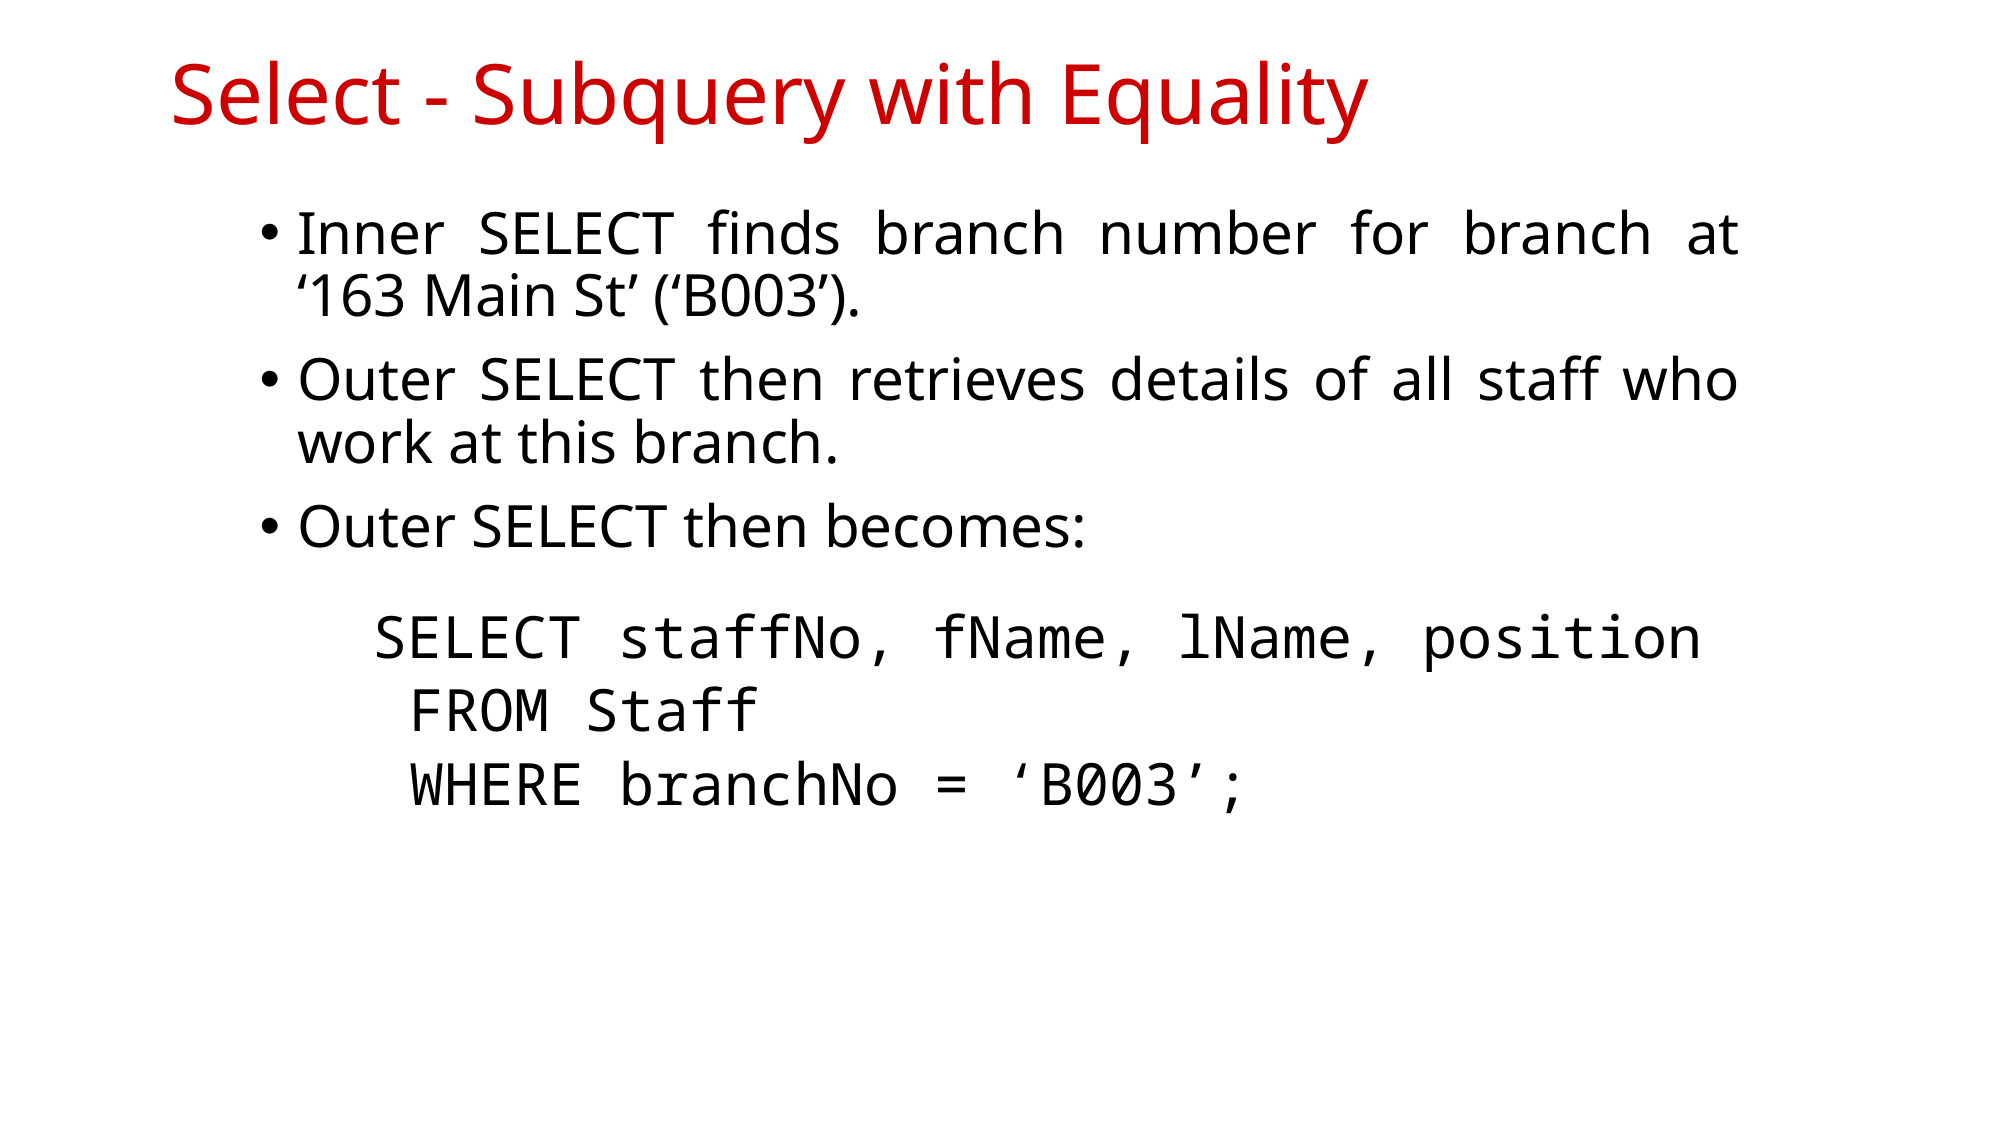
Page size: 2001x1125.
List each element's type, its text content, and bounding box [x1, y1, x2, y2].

title Select - Subquery with Equality [155, 51, 1531, 143]
list Inner SELECT finds branch number for branch at ‘163 Main St’ (‘B003’). Outer SELECT then retrieves details of all staff who work at this branch. Outer SELECT then becomes: SELECT staffNo, fName, lName, position FROM Staff WHERE branchNo = ‘B003’; [244, 196, 1756, 999]
